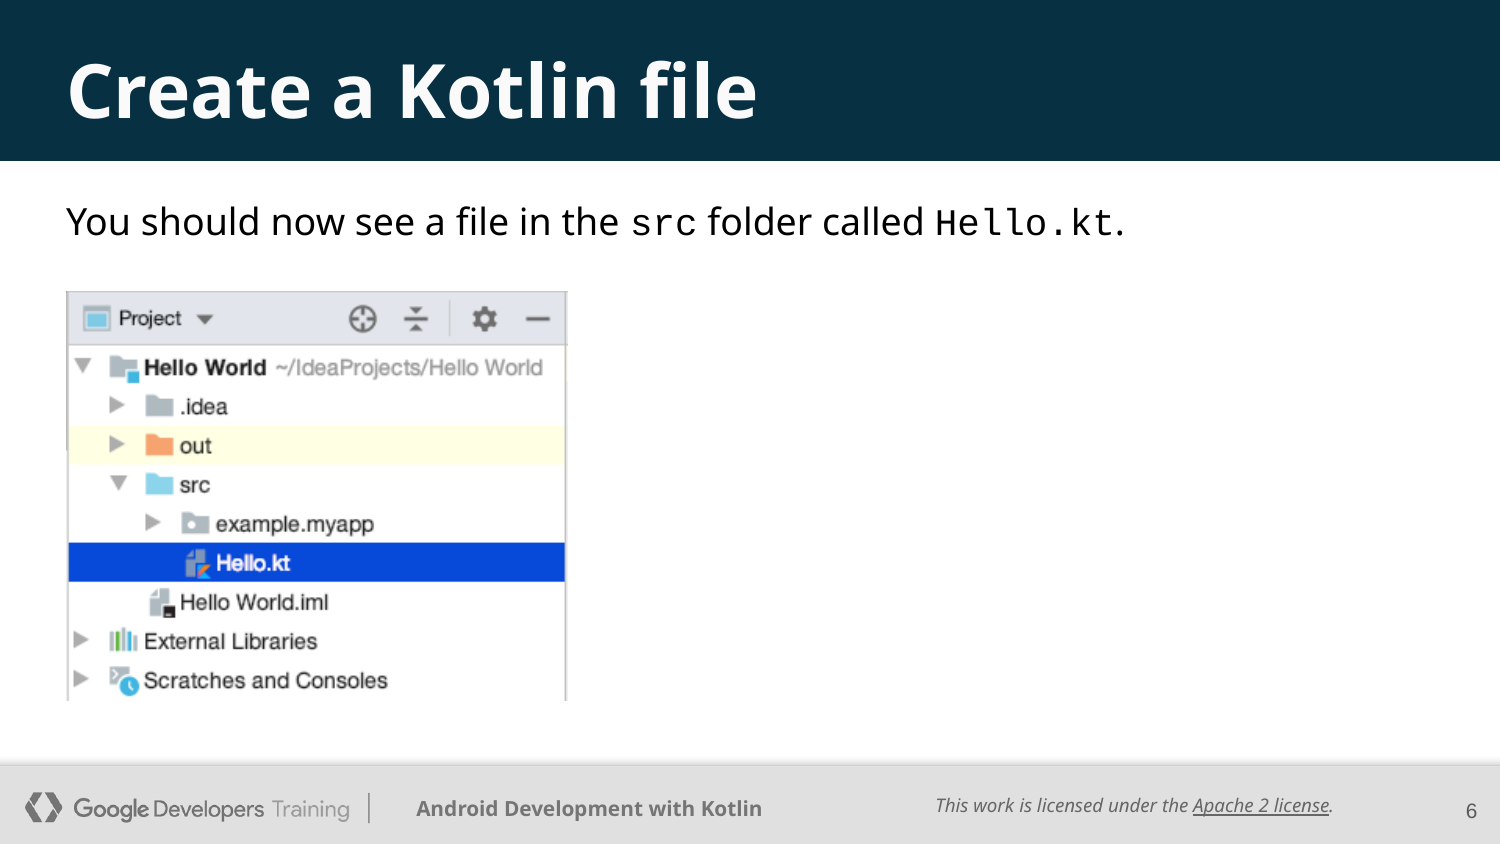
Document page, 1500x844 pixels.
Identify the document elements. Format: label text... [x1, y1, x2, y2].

list You should now see a file in the src folder called Hello.kt. [51, 176, 1449, 701]
title Create a Kotlin file [51, 28, 1449, 122]
slide_number ‹#› [1402, 777, 1493, 842]
picture [0, 161, 1500, 844]
